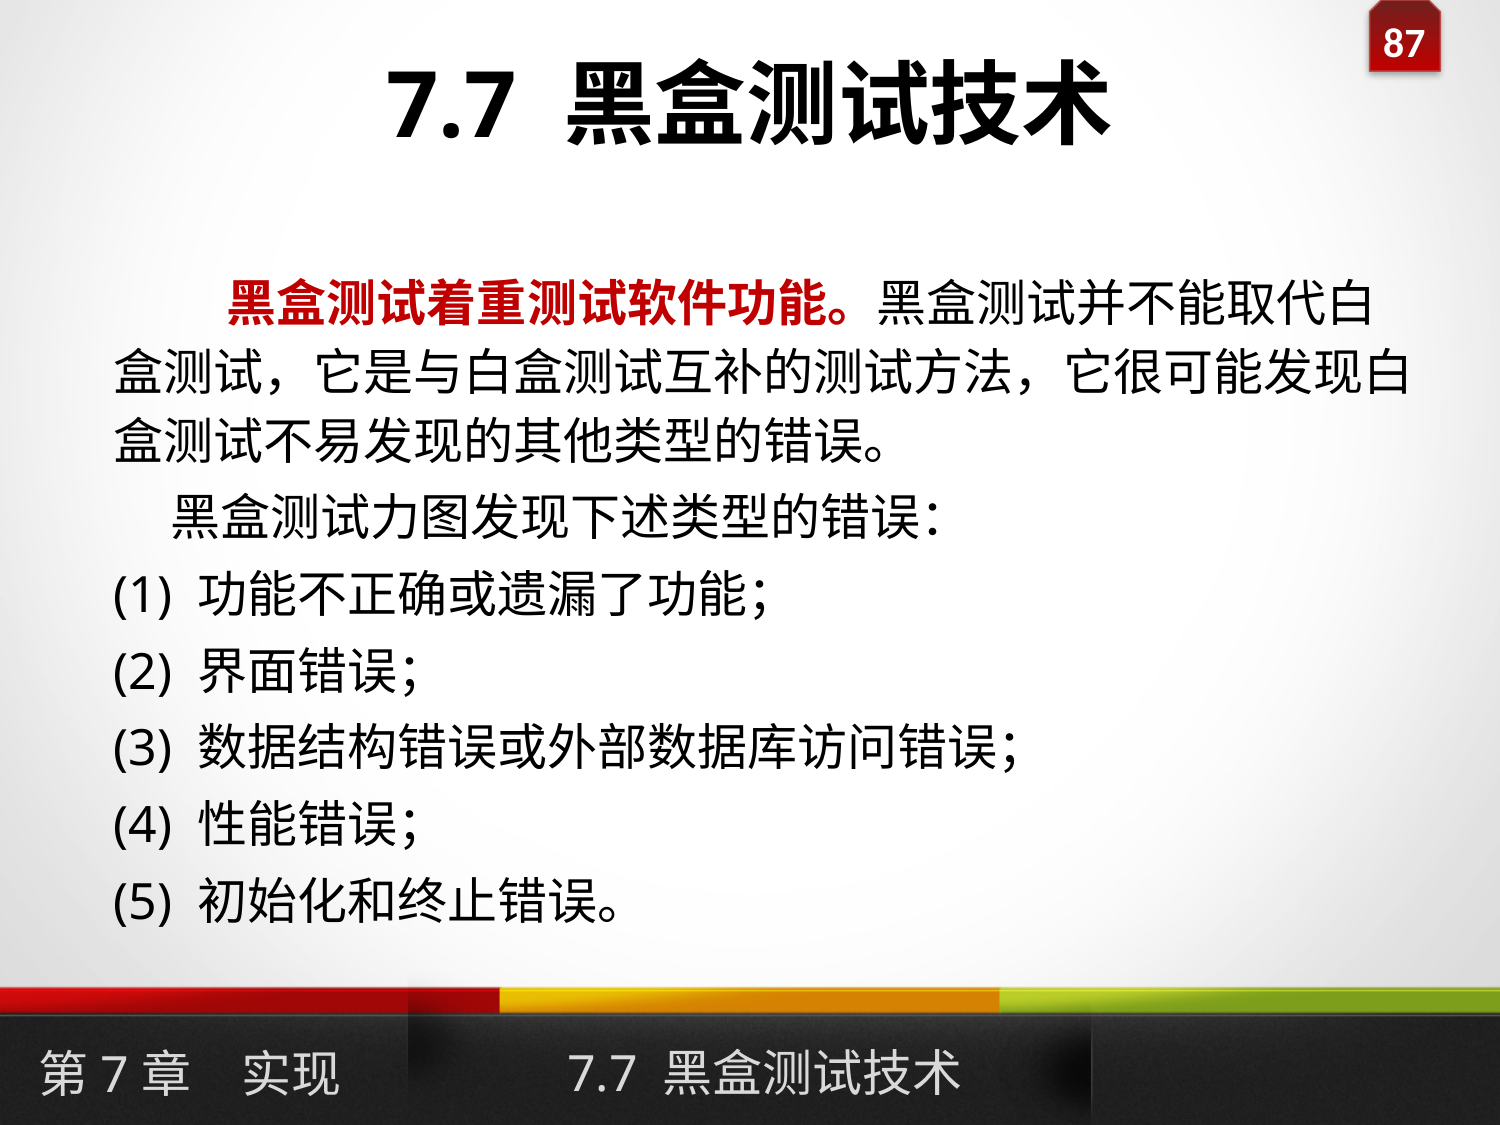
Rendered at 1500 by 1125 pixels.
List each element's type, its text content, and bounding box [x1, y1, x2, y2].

title 7.7 黑盒测试技术 [75, 7, 1425, 195]
picture [0, 0, 1500, 1125]
text_box 7.7 黑盒测试技术 [458, 1032, 1073, 1111]
text_box 第7章 实现 [0, 1033, 380, 1112]
list 黑盒测试着重测试软件功能。黑盒测试并不能取代白盒测试，它是与白盒测试互补的测试方法，它很可能发现白盒测试不易发现的其他类型的错误。 黑盒测试力图发现下述类型的错误： (1) 功能不正确或遗漏了功能； (2) 界面错误； (3) 数据结构错误或外部数据库访问错误； (4) 性能错误； (5) 初始化和终止错误。 [98, 255, 1436, 953]
